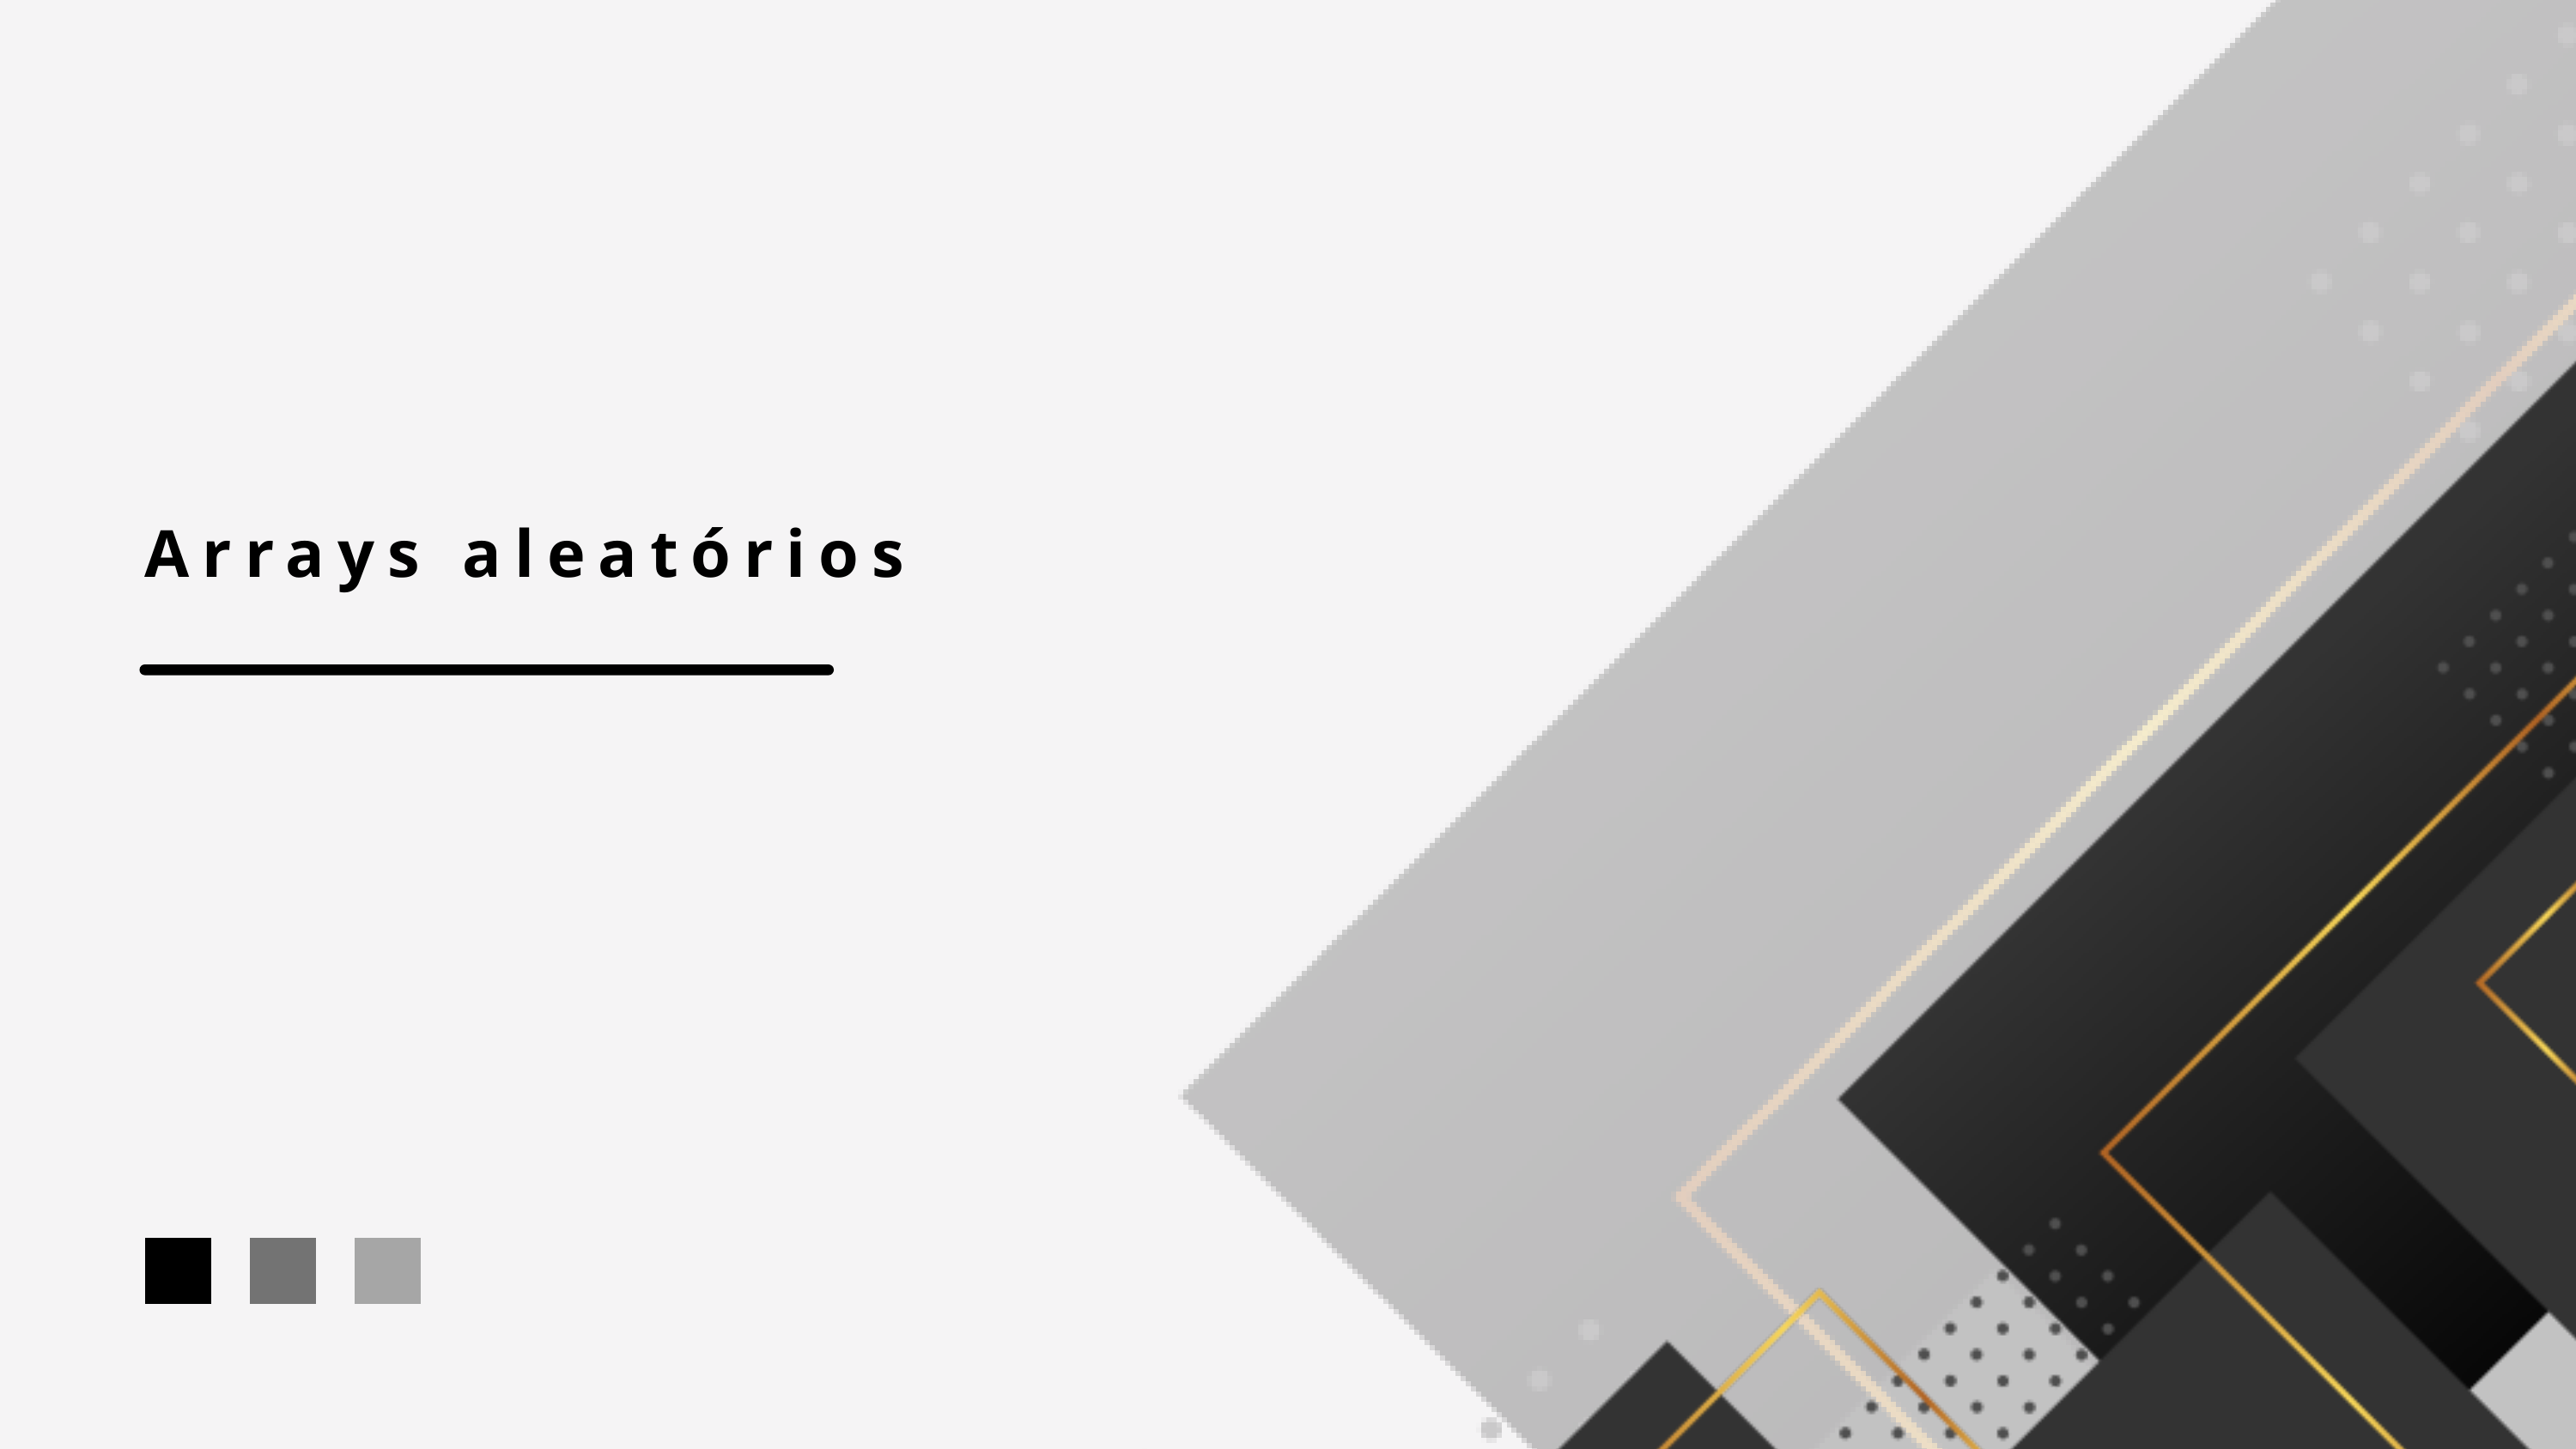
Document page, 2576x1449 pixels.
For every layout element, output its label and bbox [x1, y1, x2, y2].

text_box [0, 0, 2576, 1449]
